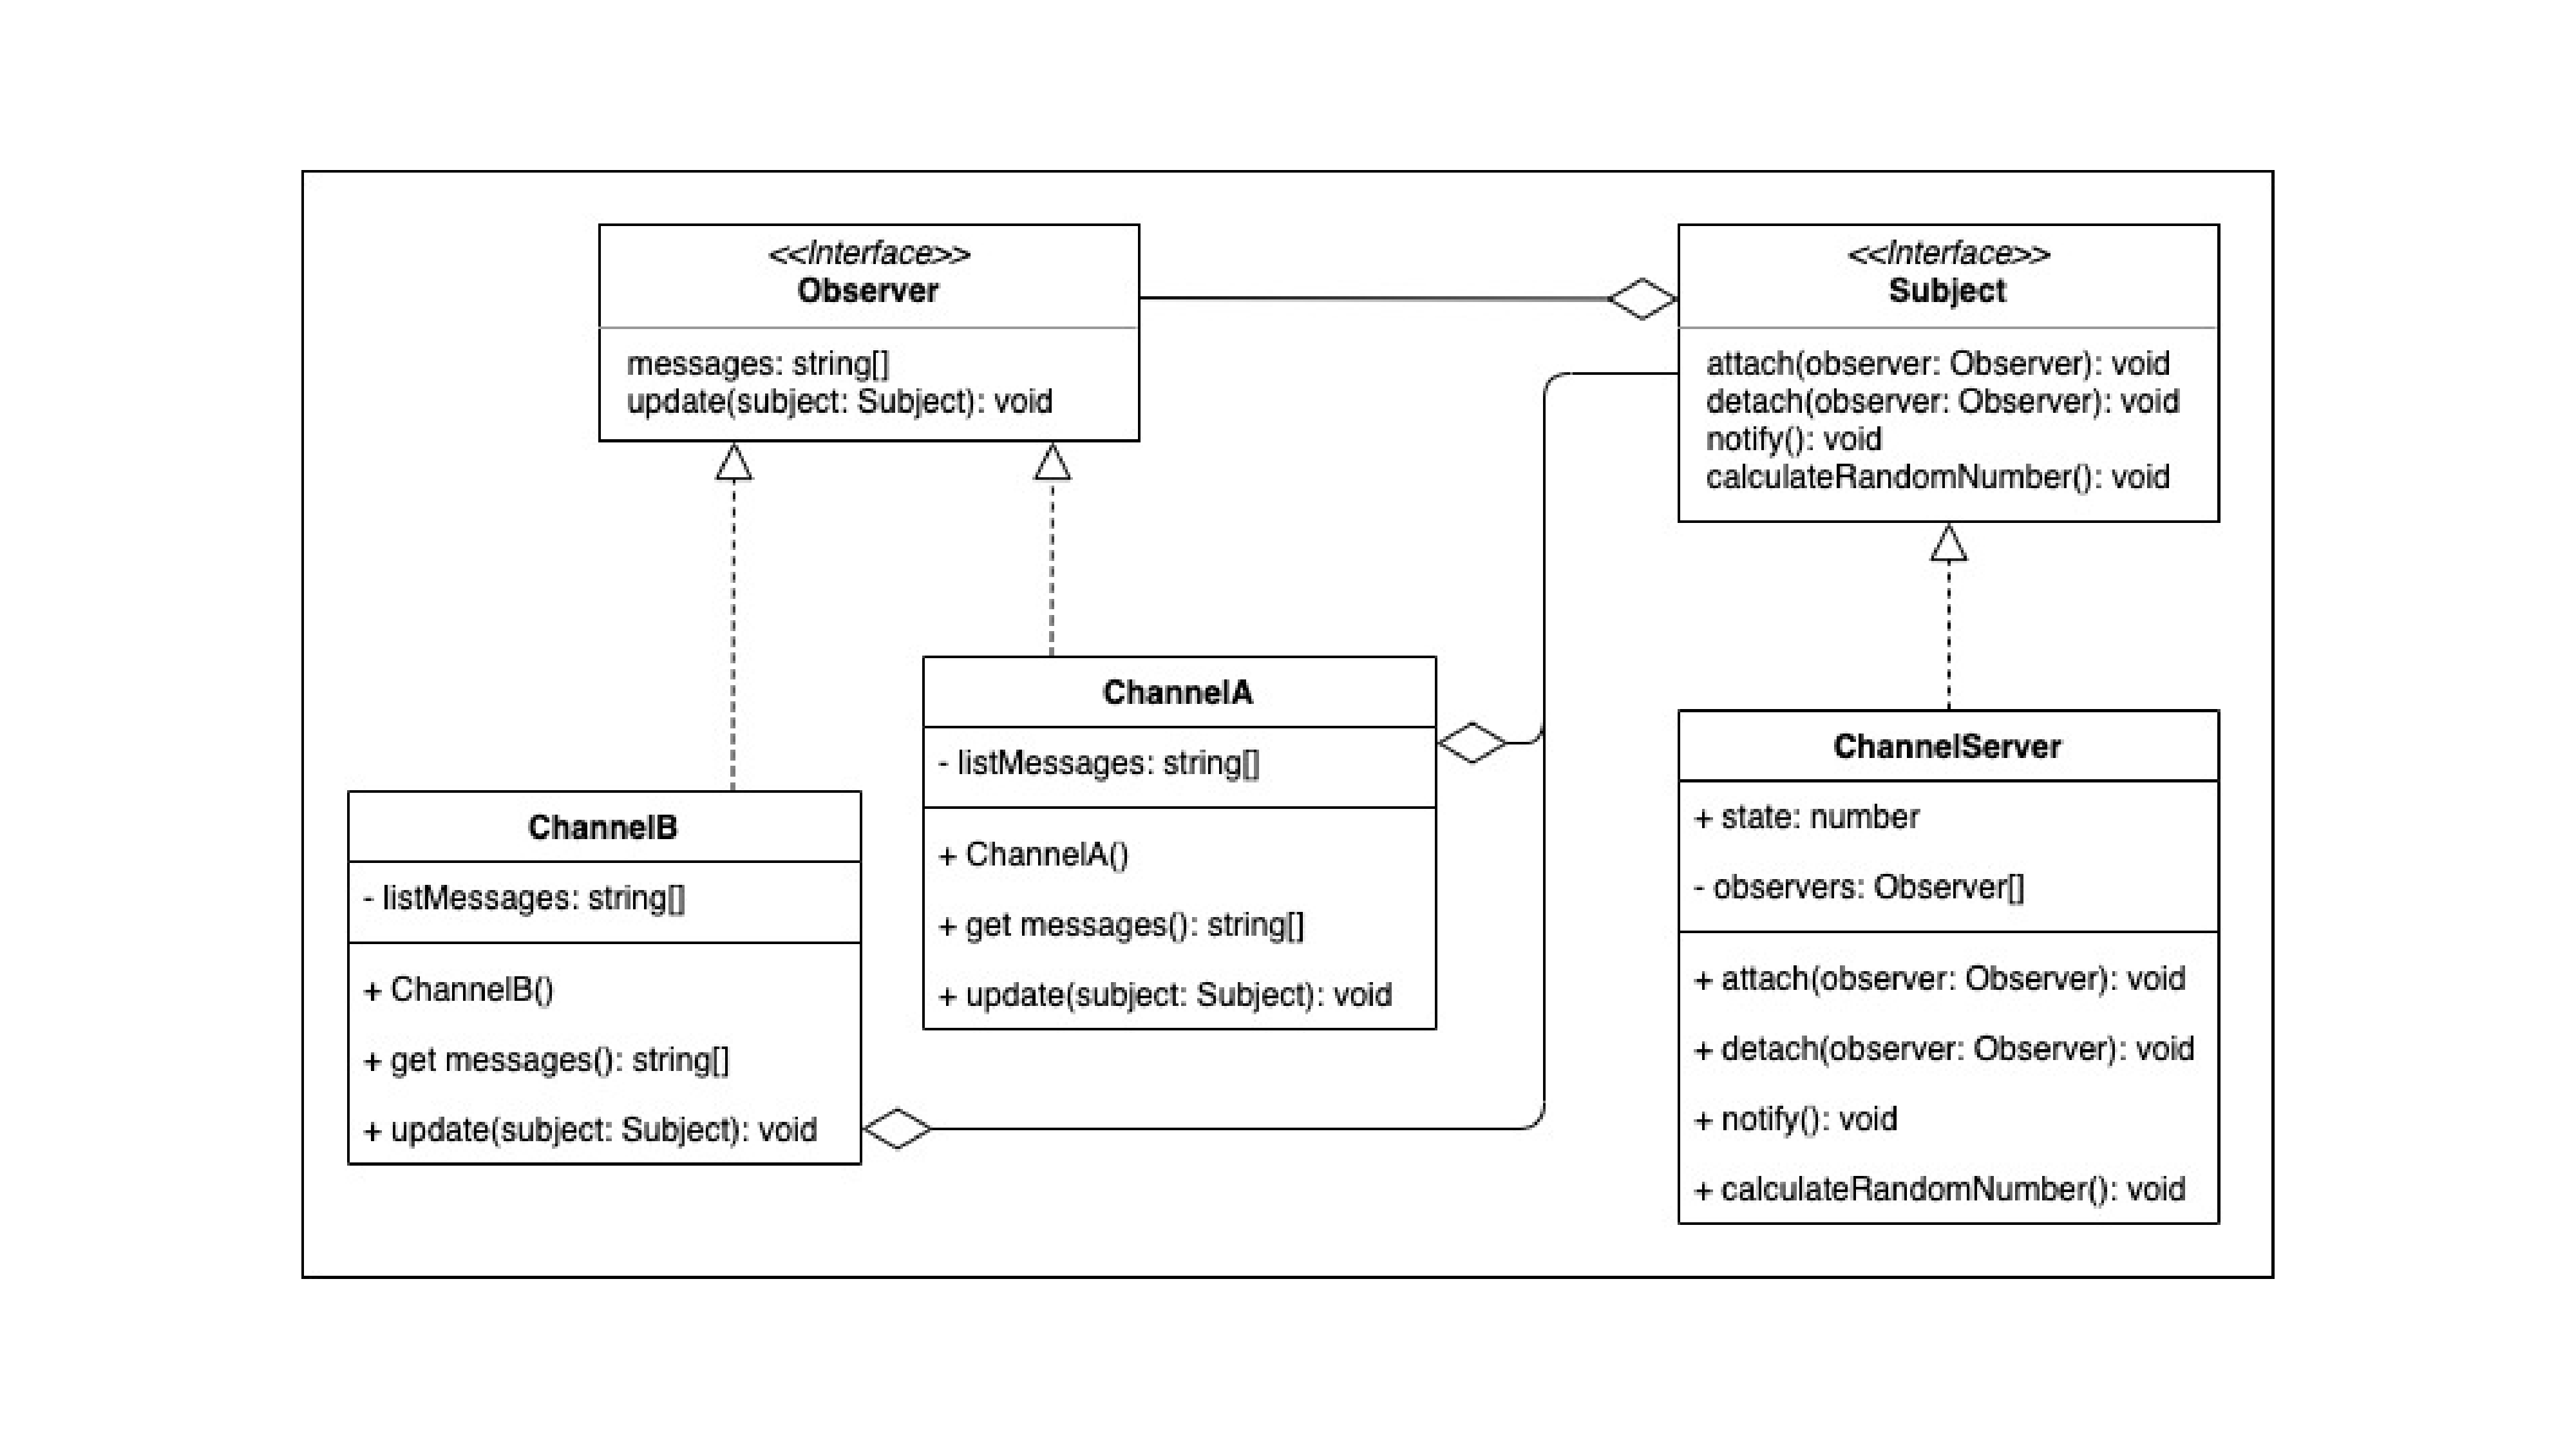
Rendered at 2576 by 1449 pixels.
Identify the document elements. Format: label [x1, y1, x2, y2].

picture [301, 169, 2275, 1280]
